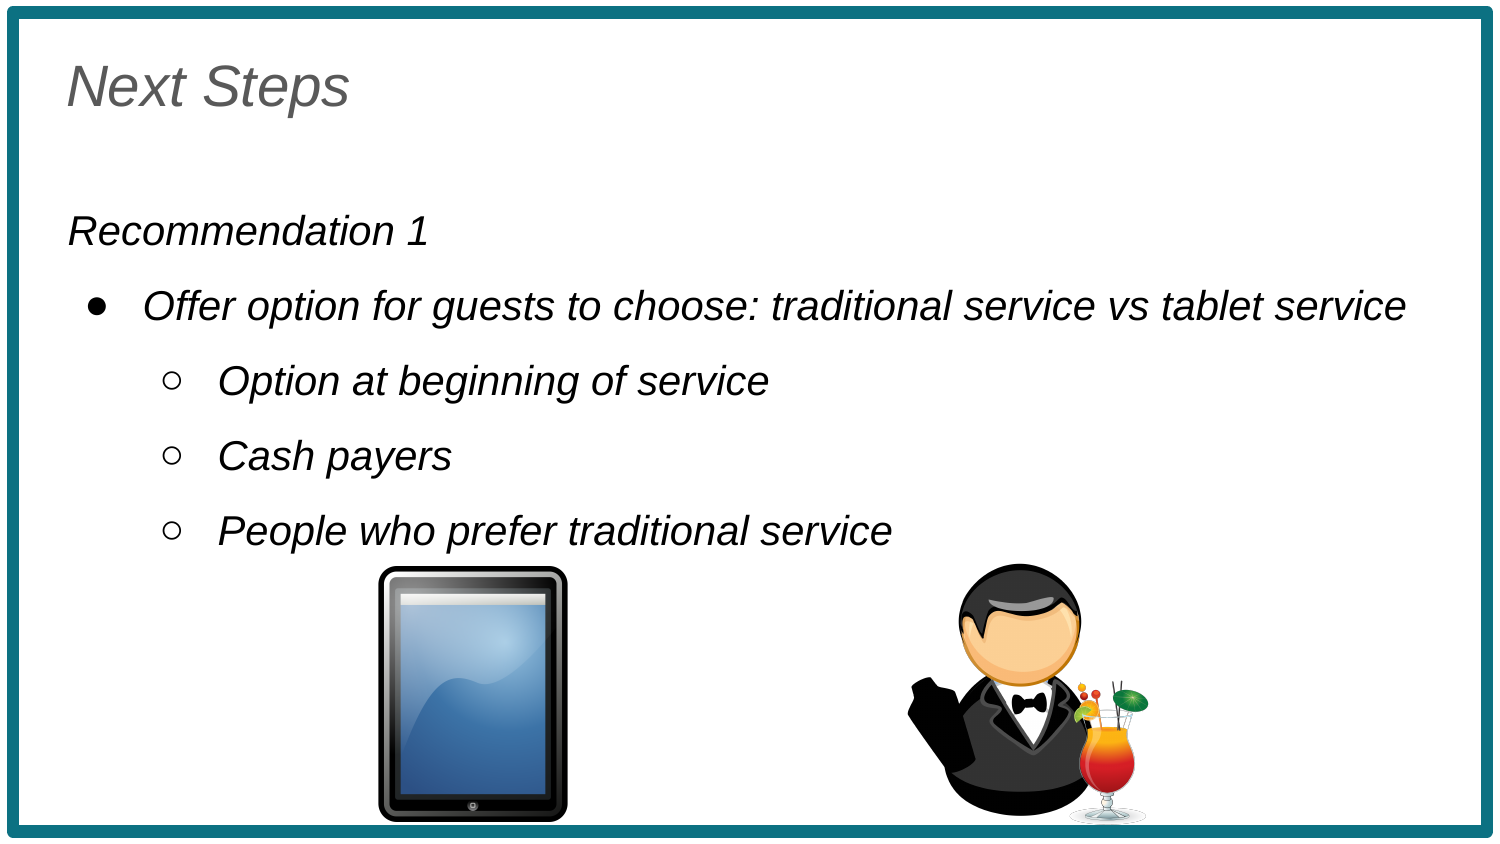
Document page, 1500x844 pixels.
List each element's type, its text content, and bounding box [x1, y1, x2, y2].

text_box [12, 12, 1488, 832]
picture [900, 555, 1156, 832]
text_box Recommendation 1 Offer option for guests to choose: traditional service vs tablet service Option at beginning of service Cash payers People who prefer traditional service [52, 163, 1451, 556]
picture [345, 566, 601, 822]
subtitle Next Steps [51, 33, 1449, 164]
